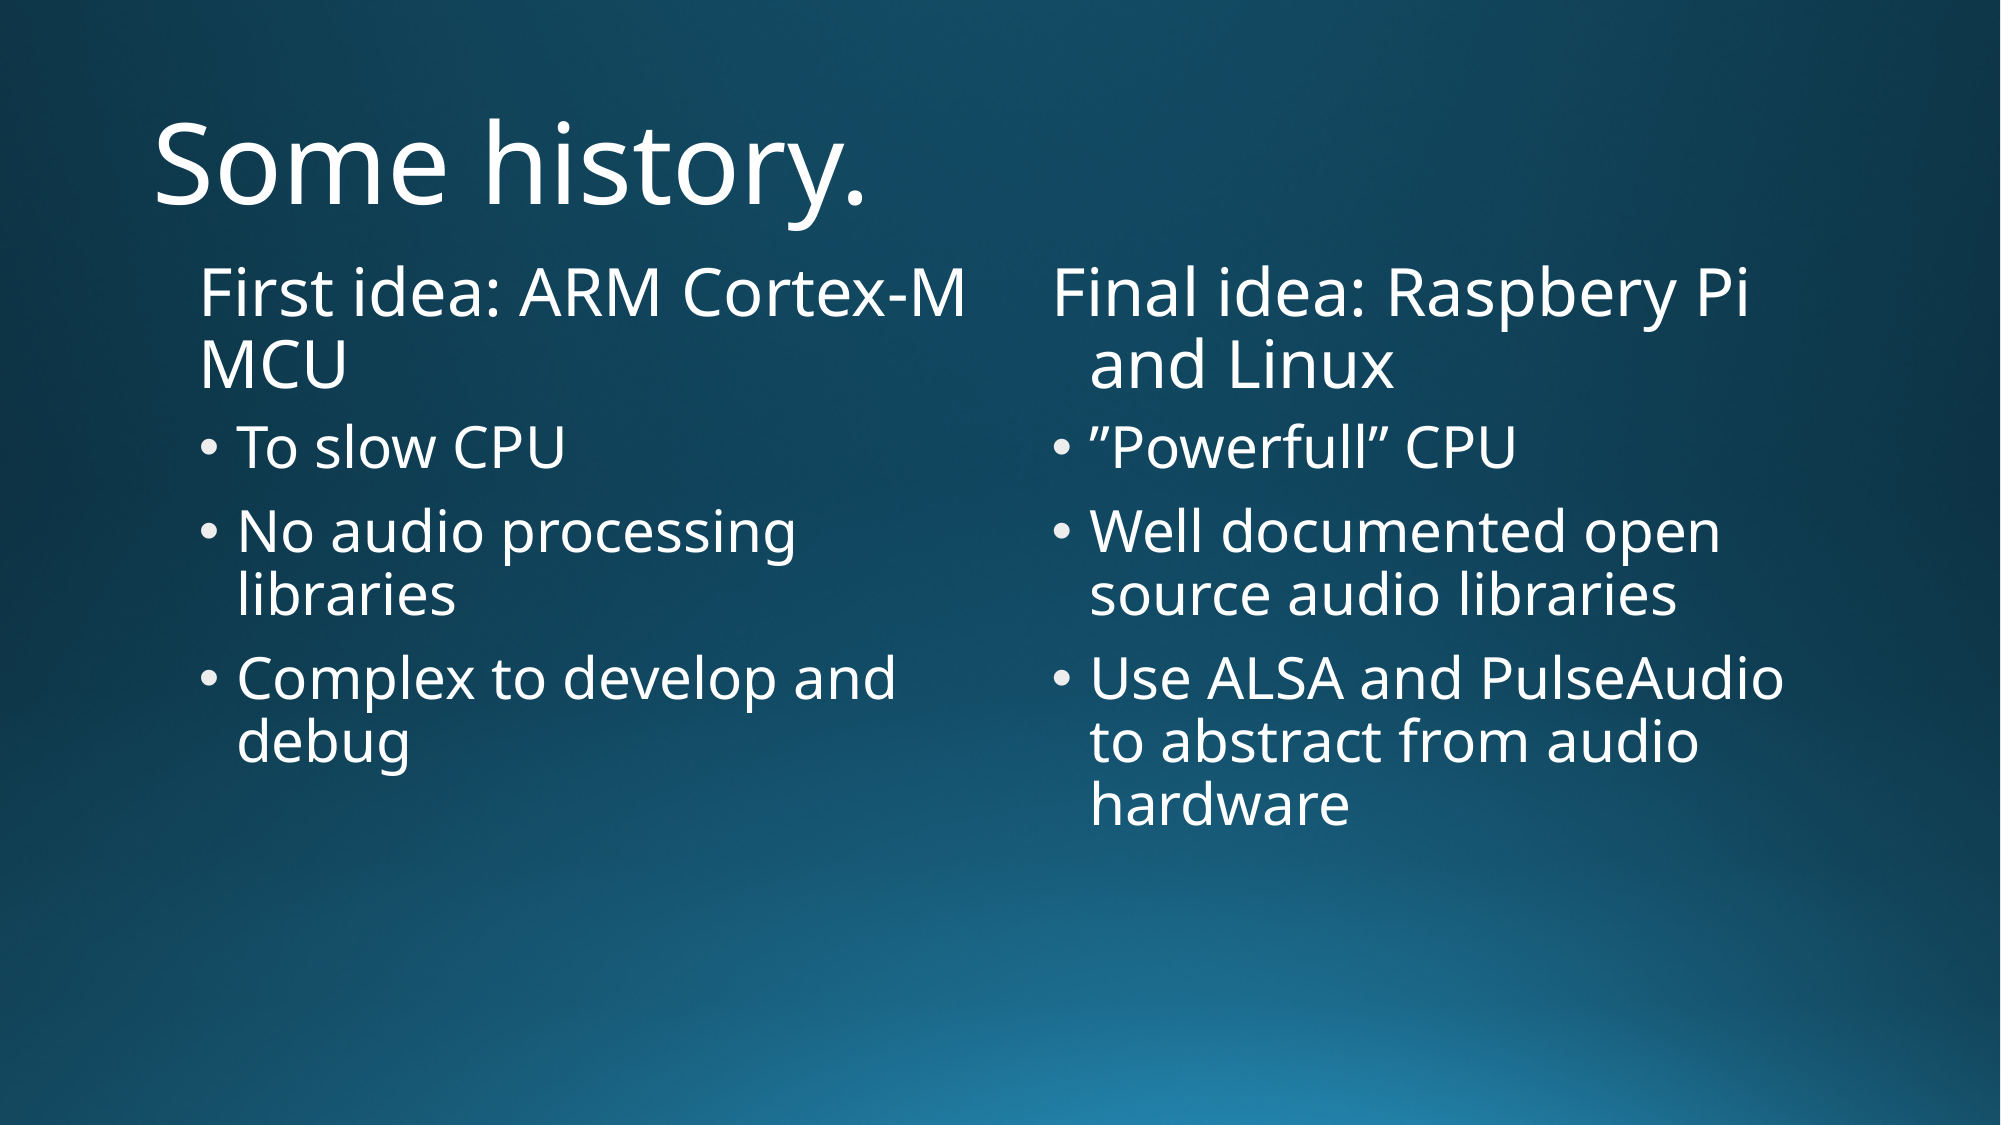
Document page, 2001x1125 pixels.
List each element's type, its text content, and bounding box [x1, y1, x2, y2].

list First idea: ARM Cortex-M MCU [183, 243, 1009, 410]
list ”Powerfull” CPU Well documented open source audio libraries Use ALSA and PulseAudio to abstract from audio hardware [1036, 410, 1863, 1016]
title Some history. [137, 59, 1863, 278]
picture [0, 0, 2001, 1125]
list To slow CPU No audio processing libraries Complex to develop and debug [183, 410, 1009, 1016]
list Final idea: Raspbery Pi and Linux [1036, 243, 1863, 410]
